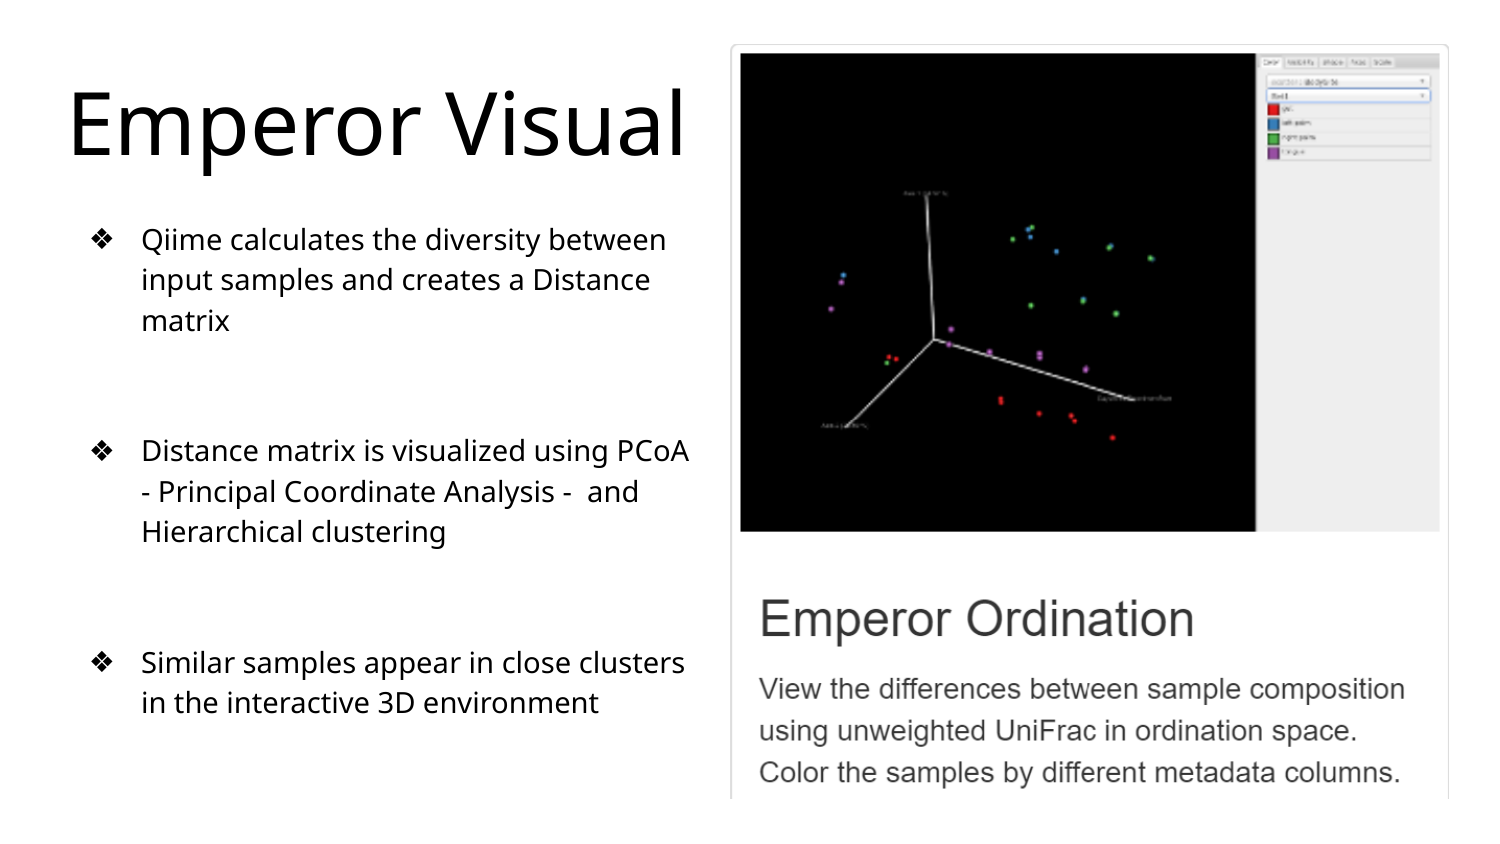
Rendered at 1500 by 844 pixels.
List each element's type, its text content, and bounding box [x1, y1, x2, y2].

picture [728, 44, 1449, 800]
title Emperor Visual [51, 51, 723, 189]
list Qiime calculates the diversity between input samples and creates a Distance matrix Distance matrix is visualized using PCoA - Principal Coordinate Analysis - and Hierarchical clustering Similar samples appear in close clusters in the interactive 3D environment [51, 200, 708, 752]
